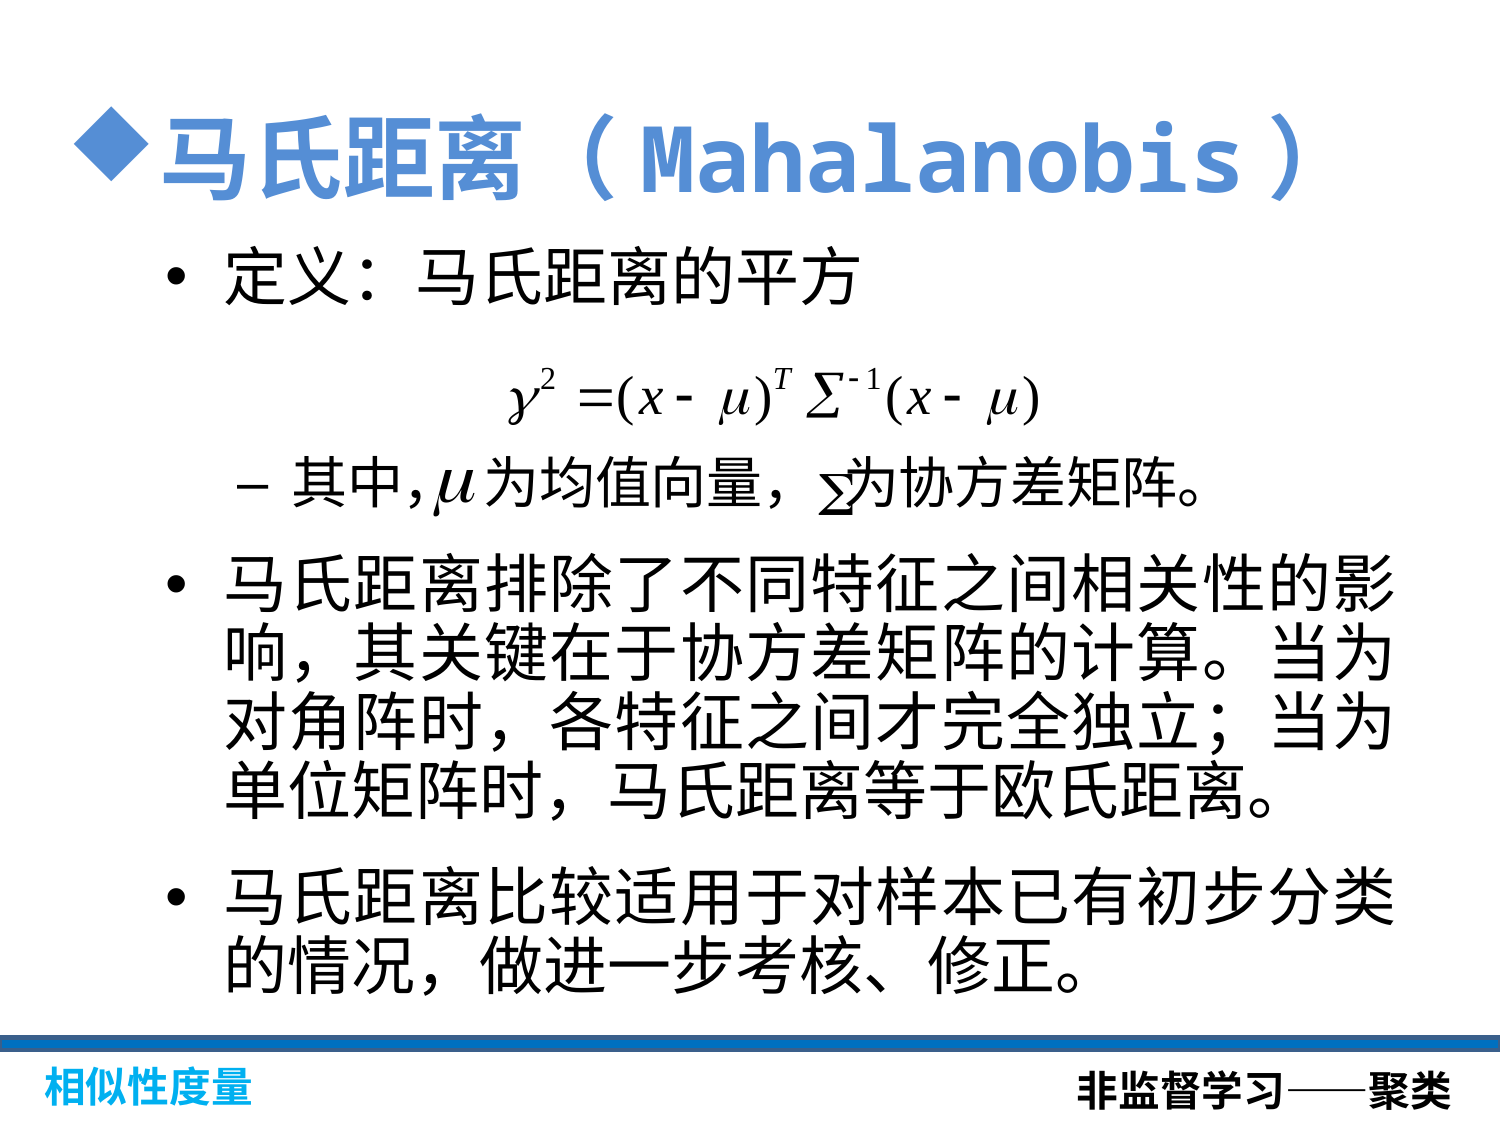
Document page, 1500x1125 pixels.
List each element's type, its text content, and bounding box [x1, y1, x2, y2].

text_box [814, 465, 863, 523]
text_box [0, 1037, 1500, 1123]
list 定义：马氏距离的平方 其中， 为均值向量， 为协方差矩阵。 马氏距离排除了不同特征之间相关性的影响，其关键在于协方差矩阵的计算。当为对角阵时，各特征之间才完全独立；当为单位矩阵时，马氏距离等于欧氏距离。 马氏距离比较适用于对样本已有初步分类的情况，做进一步考核、修正。 [150, 237, 1413, 1024]
title 马氏距离（Mahalanobis） [51, 30, 1377, 282]
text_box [499, 354, 1051, 438]
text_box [425, 461, 486, 526]
